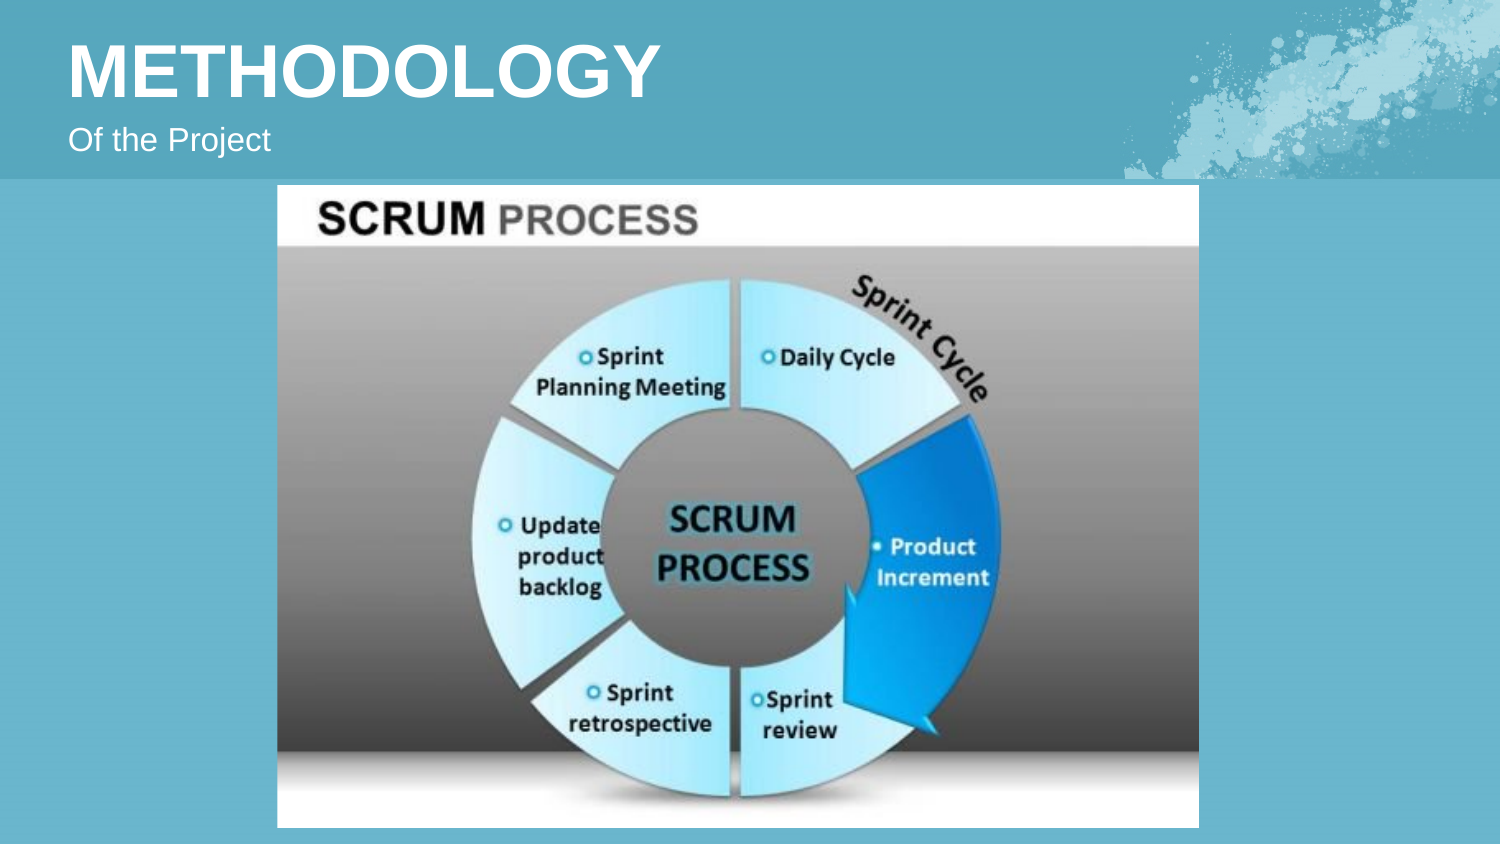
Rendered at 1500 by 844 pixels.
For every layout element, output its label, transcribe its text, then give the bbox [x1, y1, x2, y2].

list Of the Project [53, 114, 1500, 162]
picture [0, 0, 1500, 844]
list METHODOLOGY [53, 20, 1500, 114]
